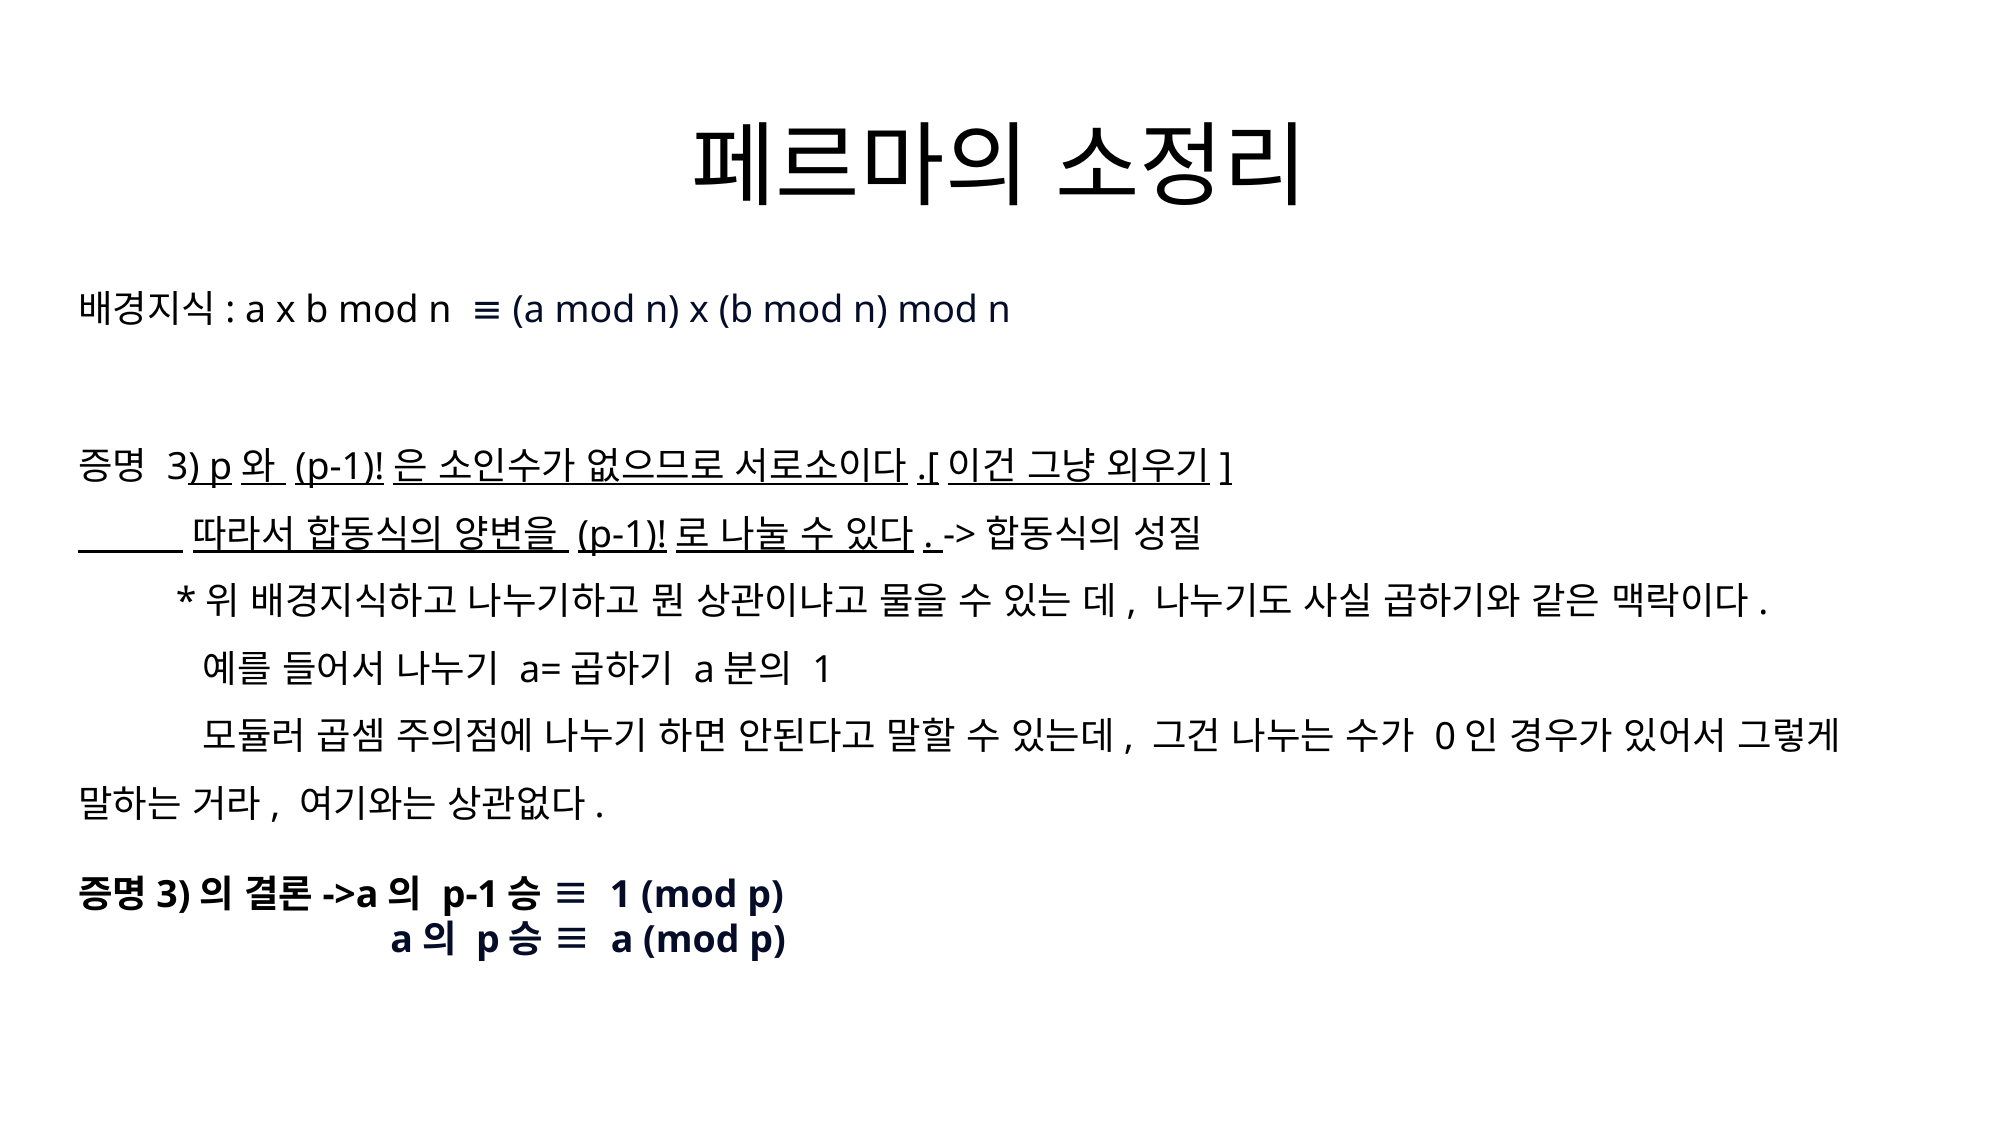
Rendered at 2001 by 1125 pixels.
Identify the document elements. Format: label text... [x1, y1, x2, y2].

text_box 배경지식: a x b mod n ≡ (a mod n) x (b mod n) mod n 증명 3) p와 (p-1)!은 소인수가 없으므로 서로소이다.[이건 그냥 외우기] 따라서 합동식의 양변을 (p-1)!로 나눌 수 있다. ->합동식의 성질 *위 배경지식하고 나누기하고 뭔 상관이냐고 물을 수 있는 데, 나누기도 사실 곱하기와 같은 맥락이다. 예를 들어서 나누기 a=곱하기 a분의 1 모듈러 곱셈 주의점에 나누기 하면 안된다고 말할 수 있는데, 그건 나누는 수가 0인 경우가 있어서 그렇게 말하는 거라, 여기와는 상관없다. 증명3)의 결론->a의 p-1승 ≡ 1 (mod p) a의 p승 ≡ a (mod p) [63, 277, 1958, 967]
title 페르마의 소정리 [137, 59, 1863, 277]
